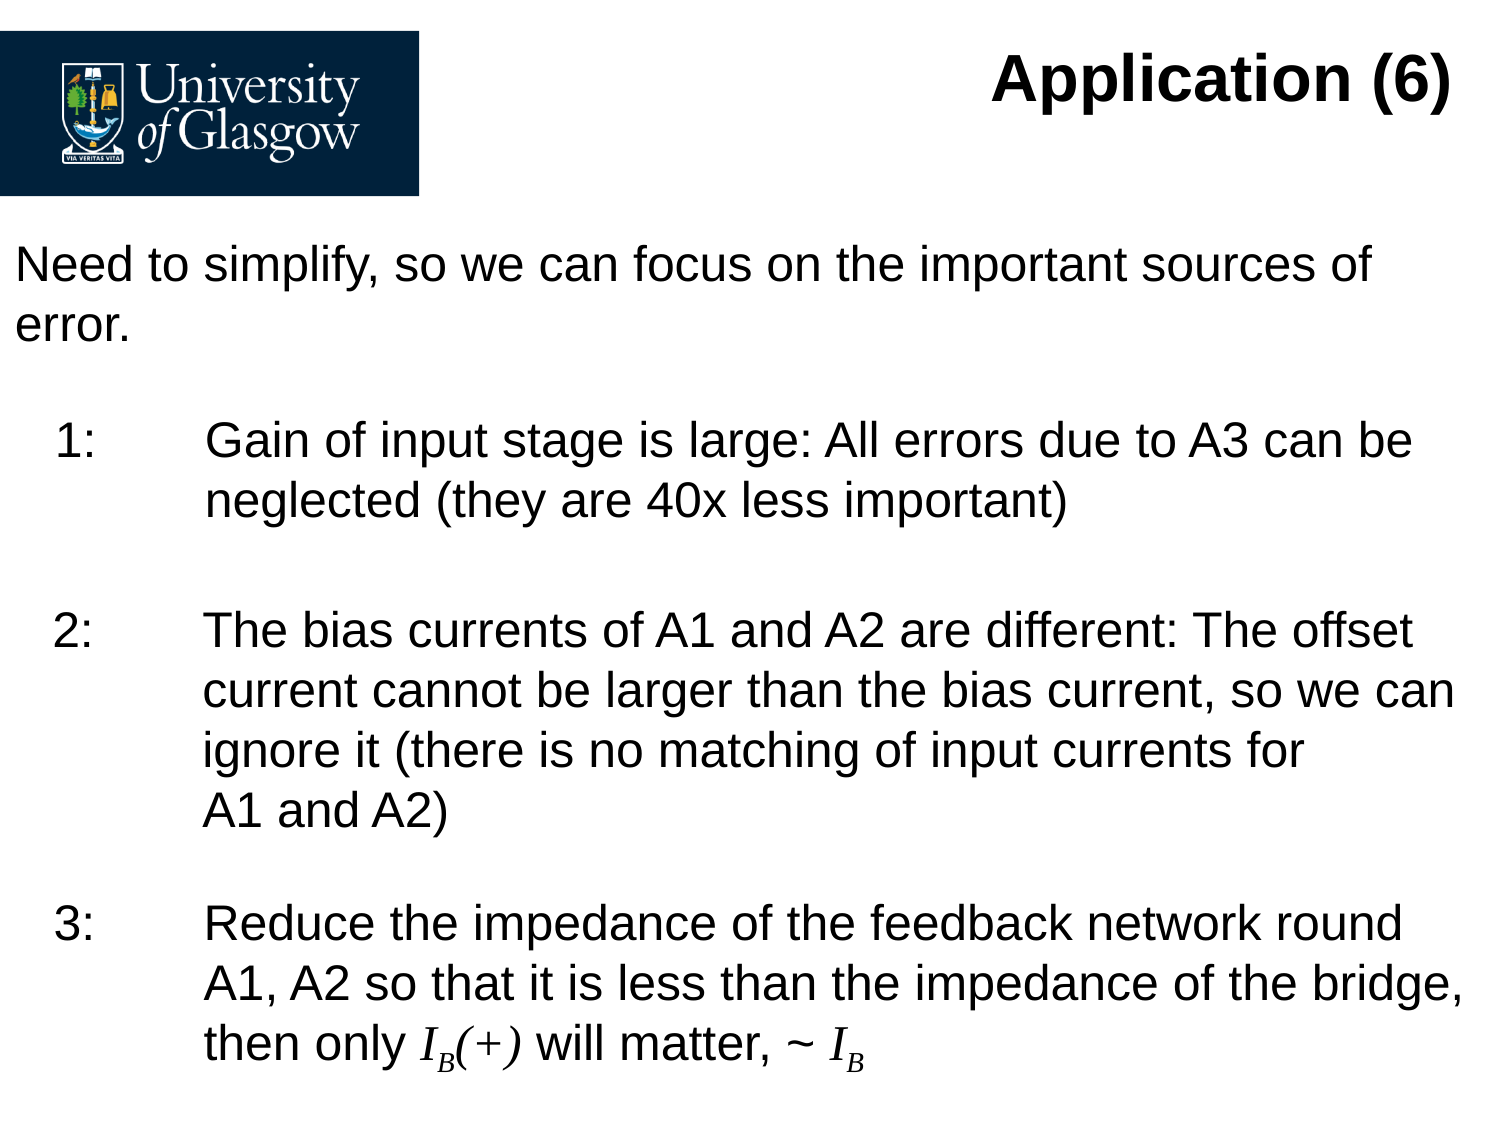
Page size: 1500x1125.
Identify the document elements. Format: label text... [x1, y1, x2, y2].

title Application (6) [670, 30, 1469, 129]
text_box 2: The bias currents of A1 and A2 are different: The offset current cannot be larger than the bias current, so we can ignore it (there is no matching of input currents for A1 and A2) [37, 590, 1472, 845]
text_box 1: Gain of input stage is large: All errors due to A3 can be neglected (they are 40x less important) [40, 399, 1444, 535]
text_box Need to simplify, so we can focus on the important sources of error. [0, 223, 1500, 359]
picture [62, 61, 361, 164]
text_box 3: Reduce the impedance of the feedback network round A1, A2 so that it is less than the impedance of the bridge, then only IB(+) will matter, ~ IB [38, 882, 1481, 1086]
